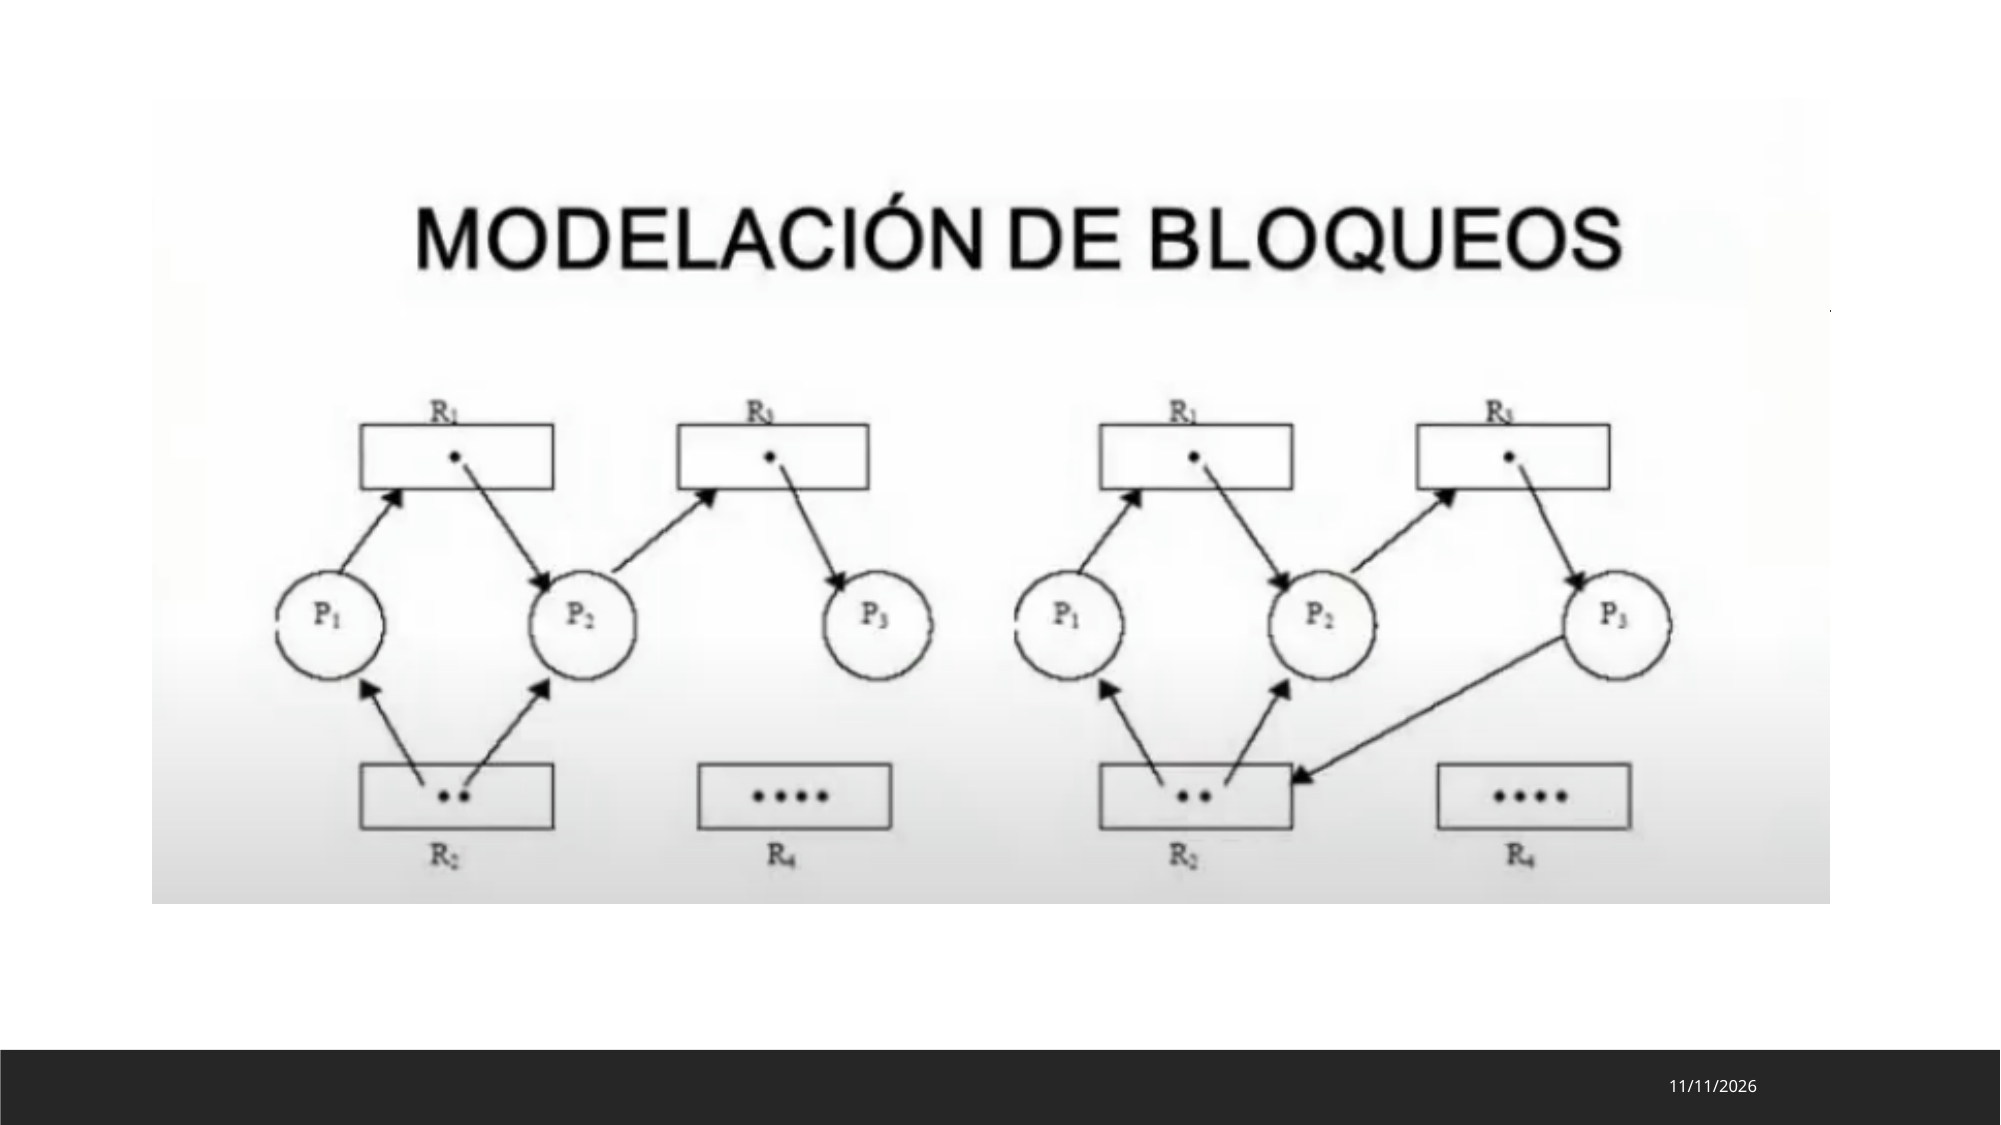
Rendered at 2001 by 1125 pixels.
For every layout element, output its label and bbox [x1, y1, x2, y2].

slide_number [1348, 1057, 1773, 1118]
picture [151, 98, 1831, 905]
